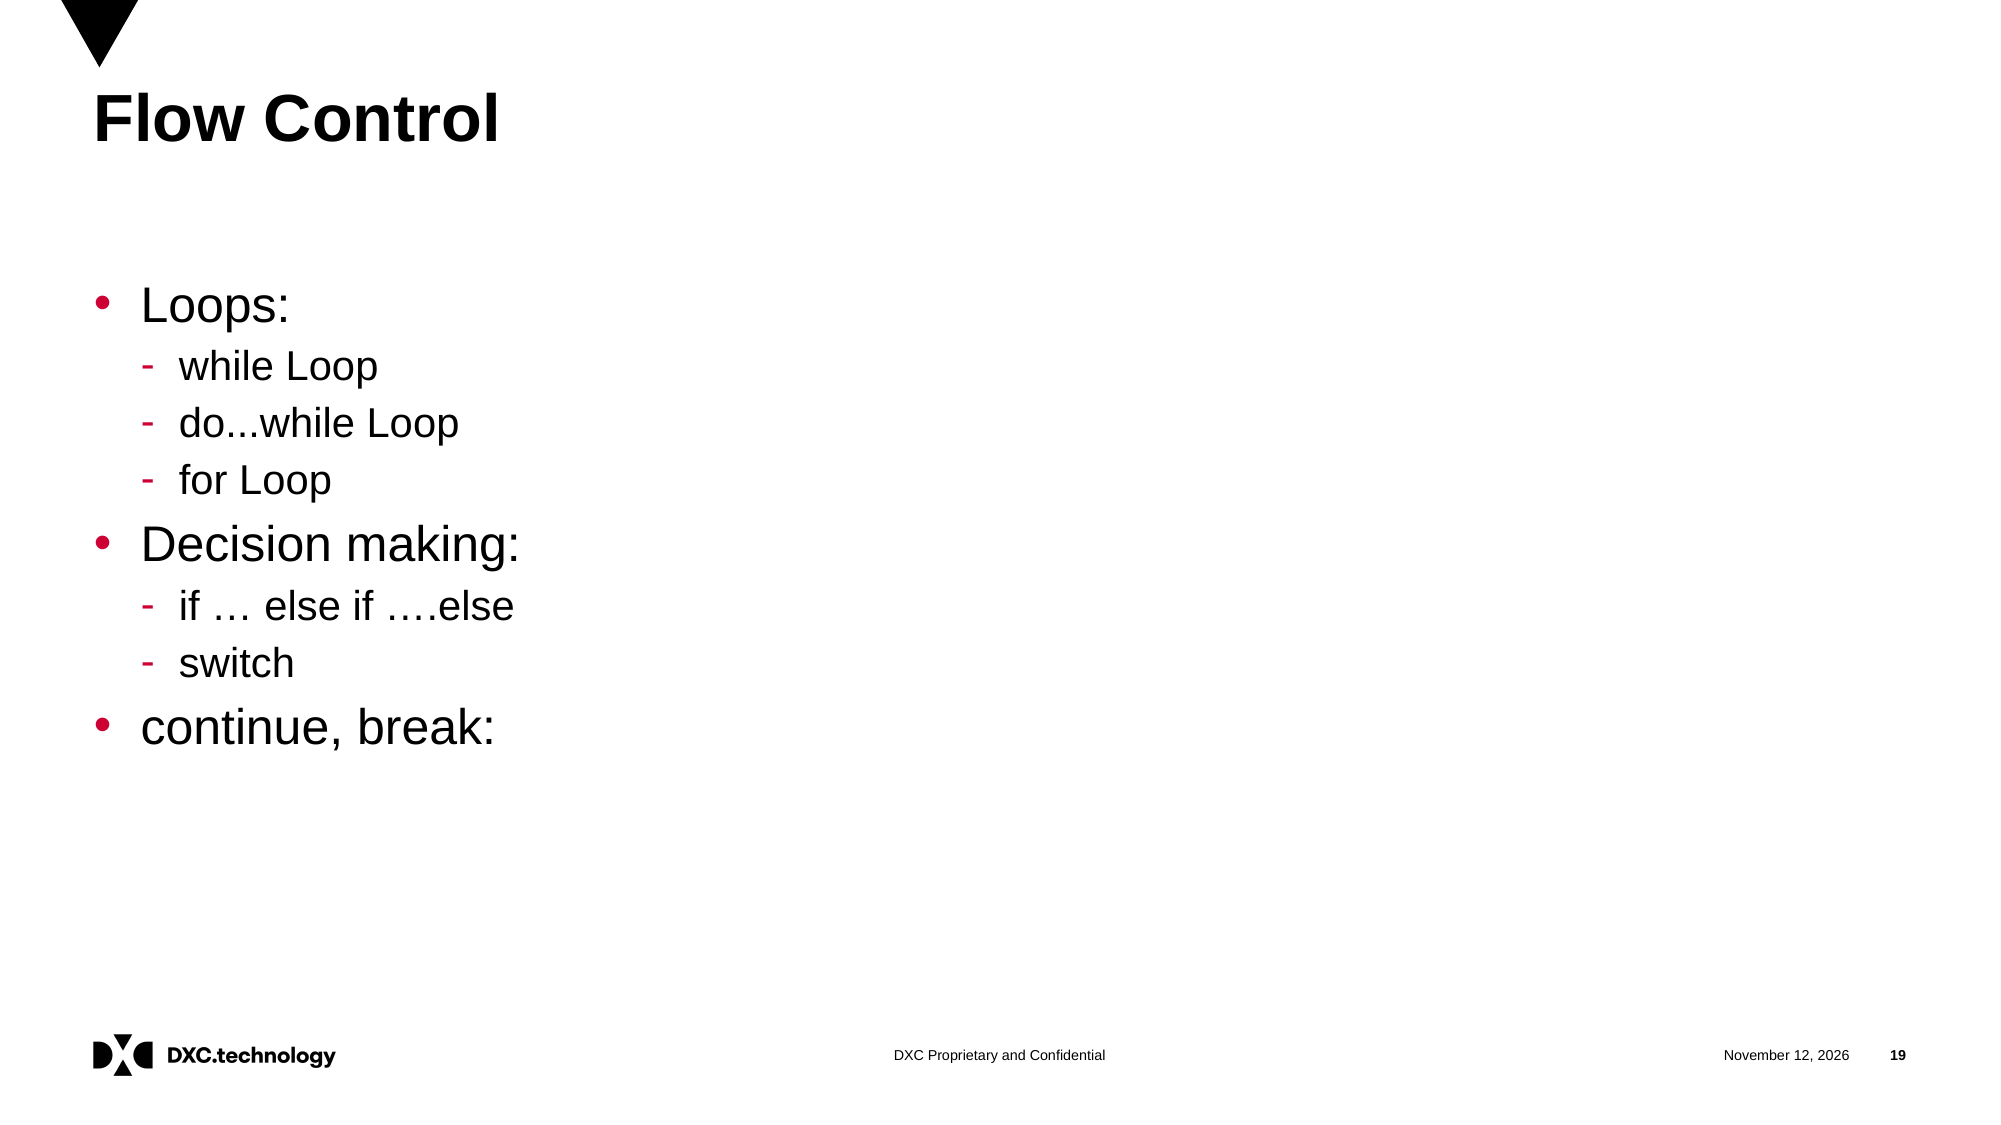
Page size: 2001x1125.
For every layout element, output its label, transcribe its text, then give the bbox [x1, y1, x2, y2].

title Flow Control [93, 87, 1907, 282]
list Loops: while Loop do...while Loop for Loop Decision making: if … else if ….else switch continue, break: [93, 281, 1625, 982]
